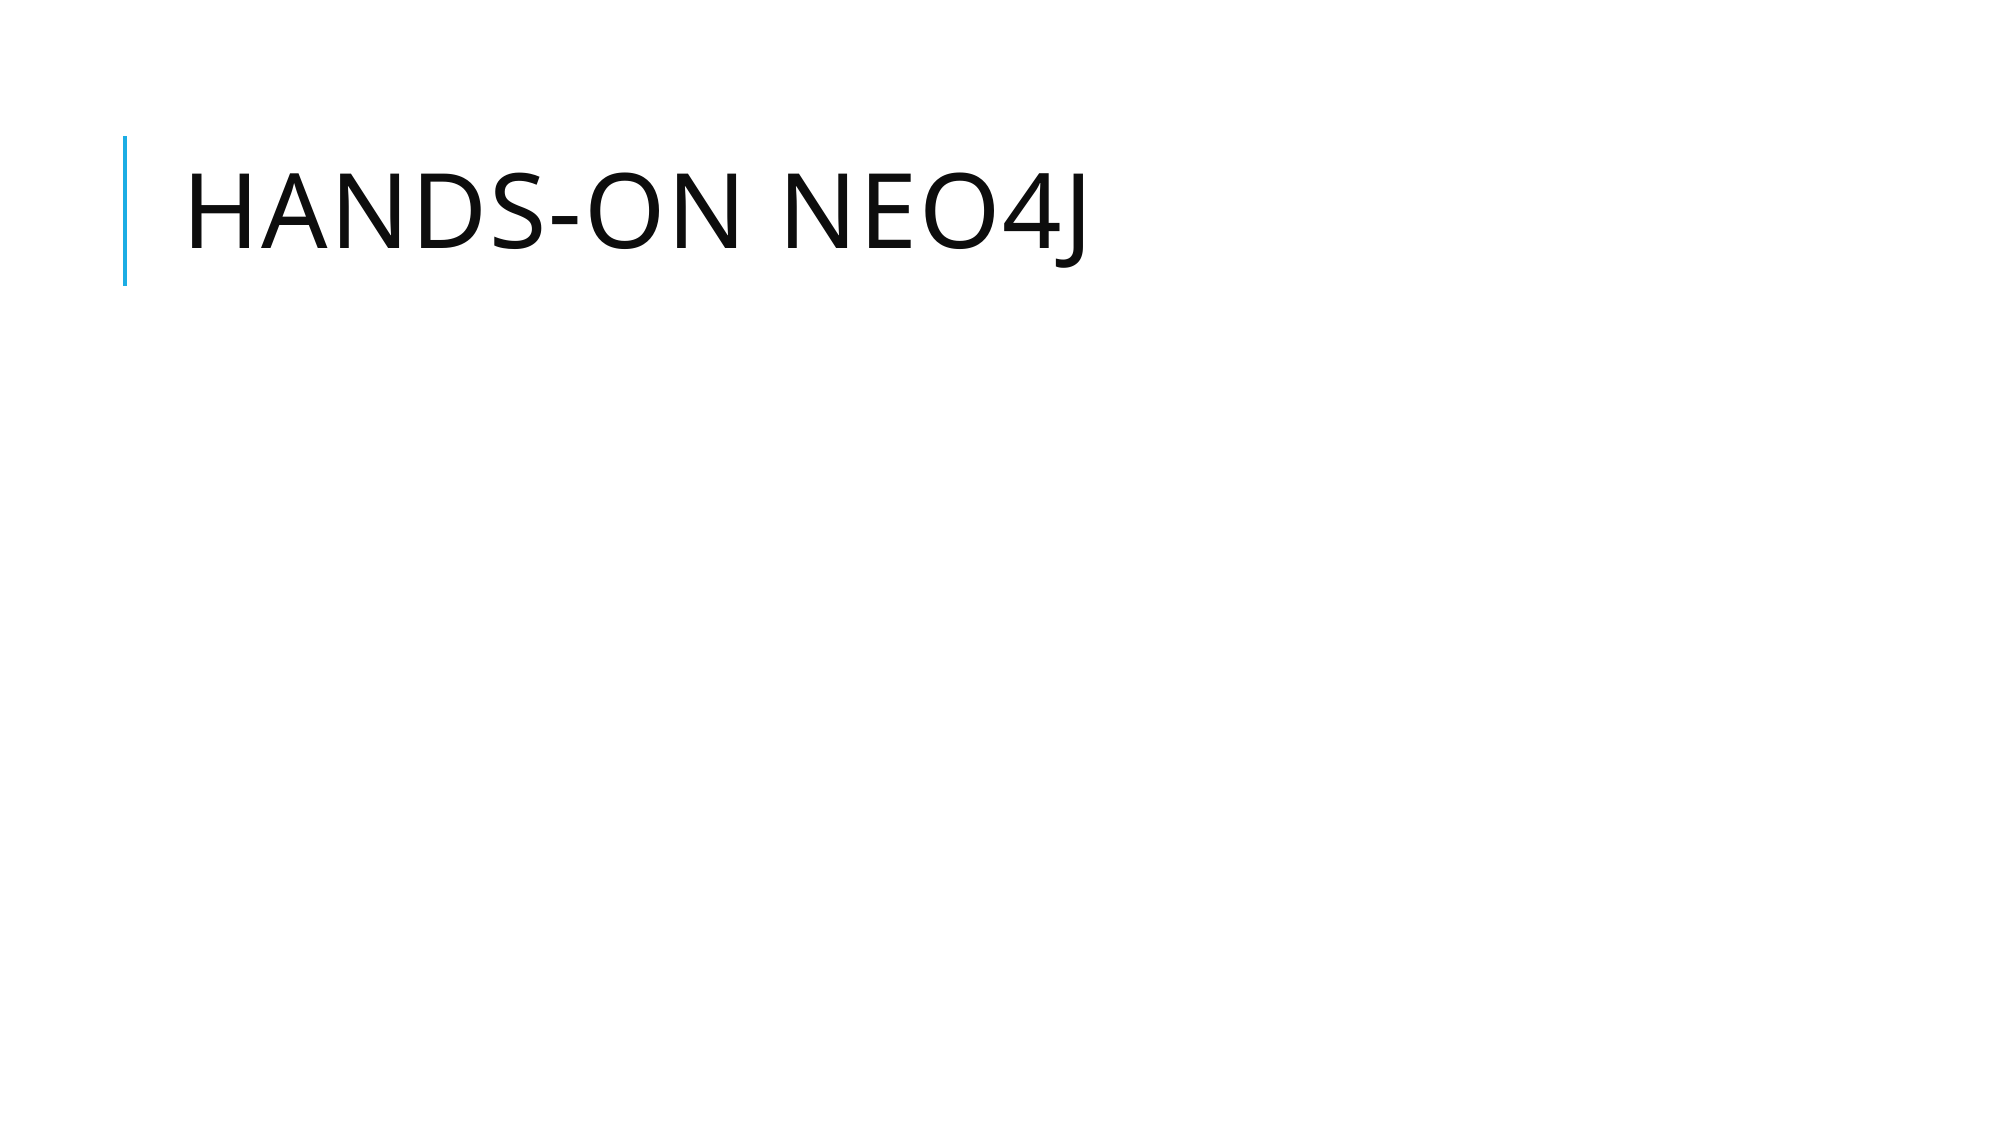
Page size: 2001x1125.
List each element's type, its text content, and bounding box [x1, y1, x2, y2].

title Hands-on Neo4j [168, 96, 1763, 342]
